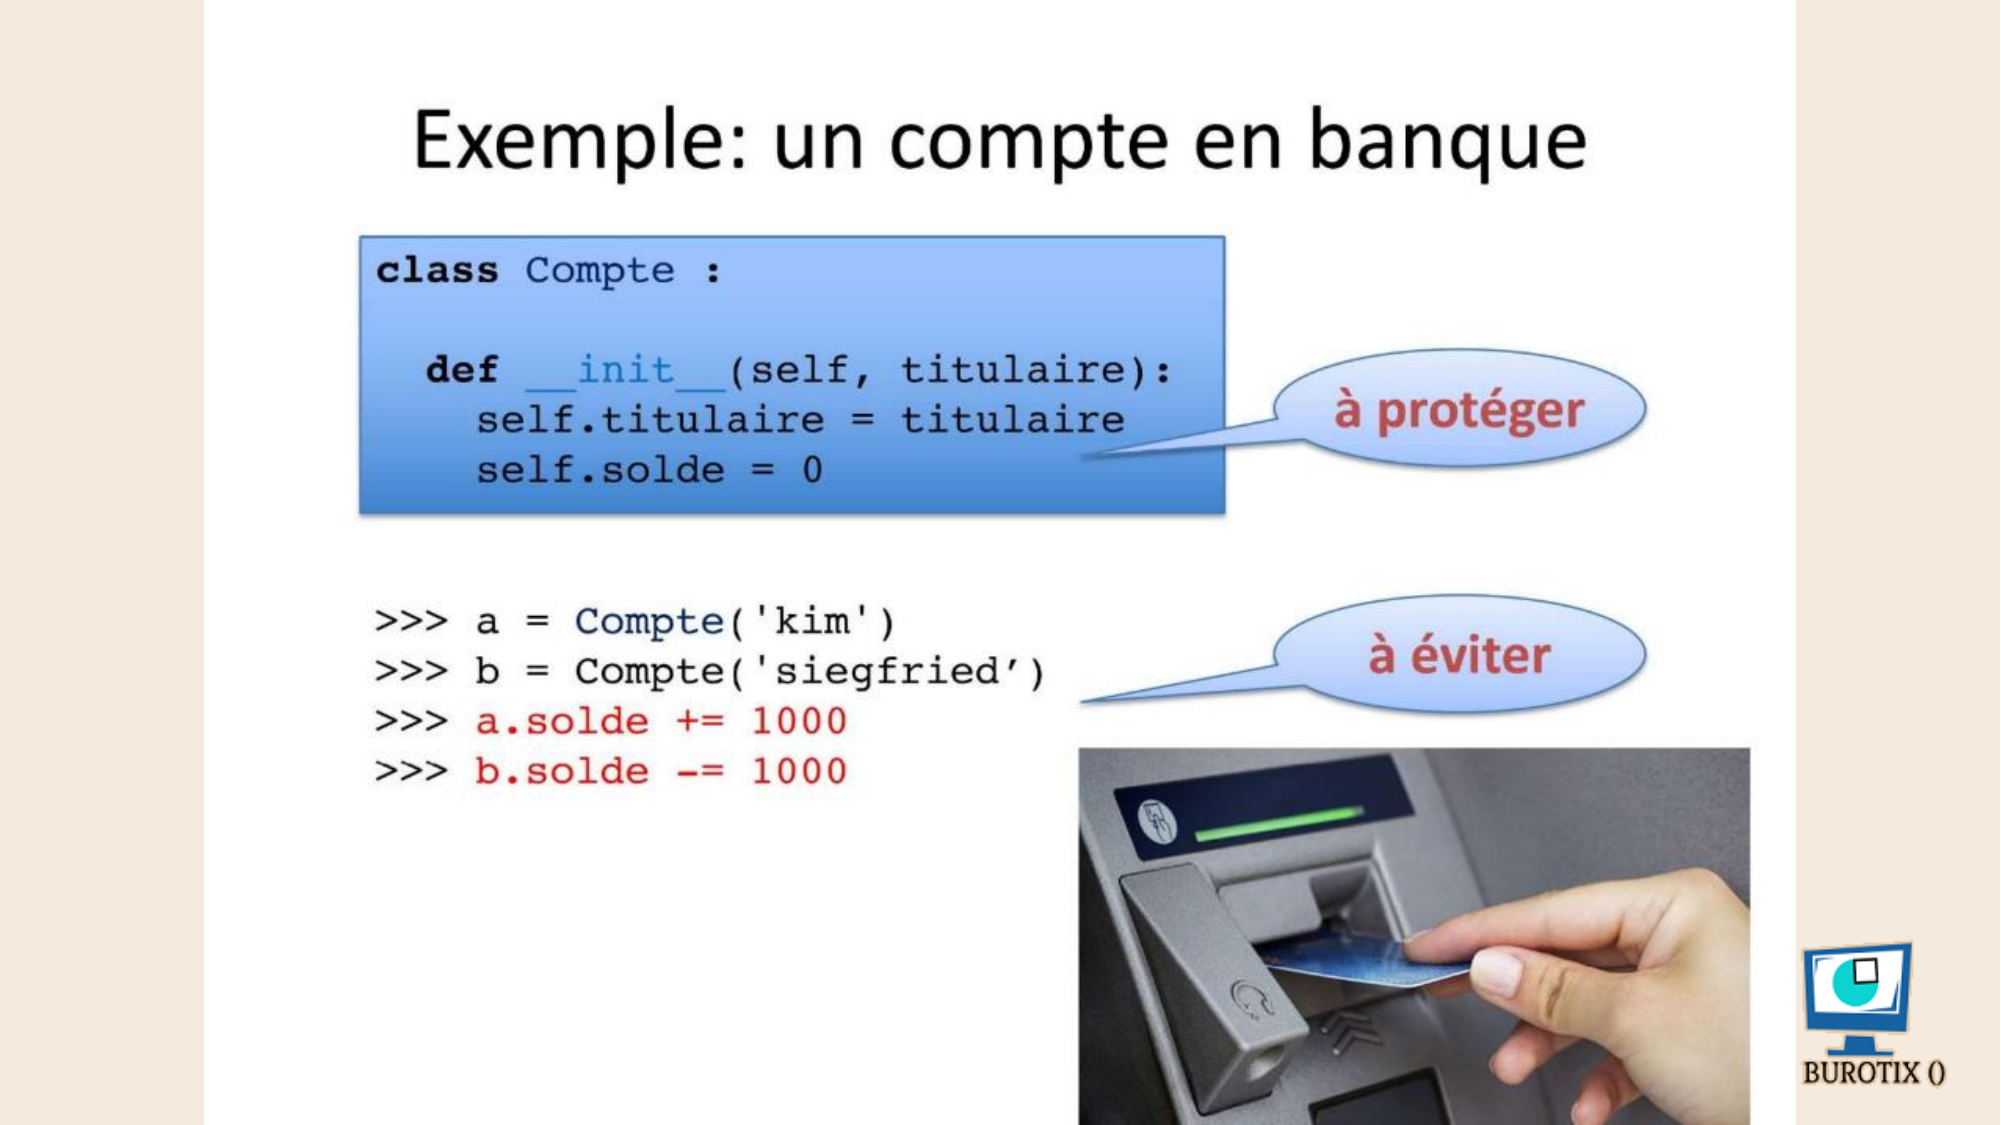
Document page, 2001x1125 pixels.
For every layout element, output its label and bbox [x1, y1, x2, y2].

picture [204, 0, 1949, 1125]
